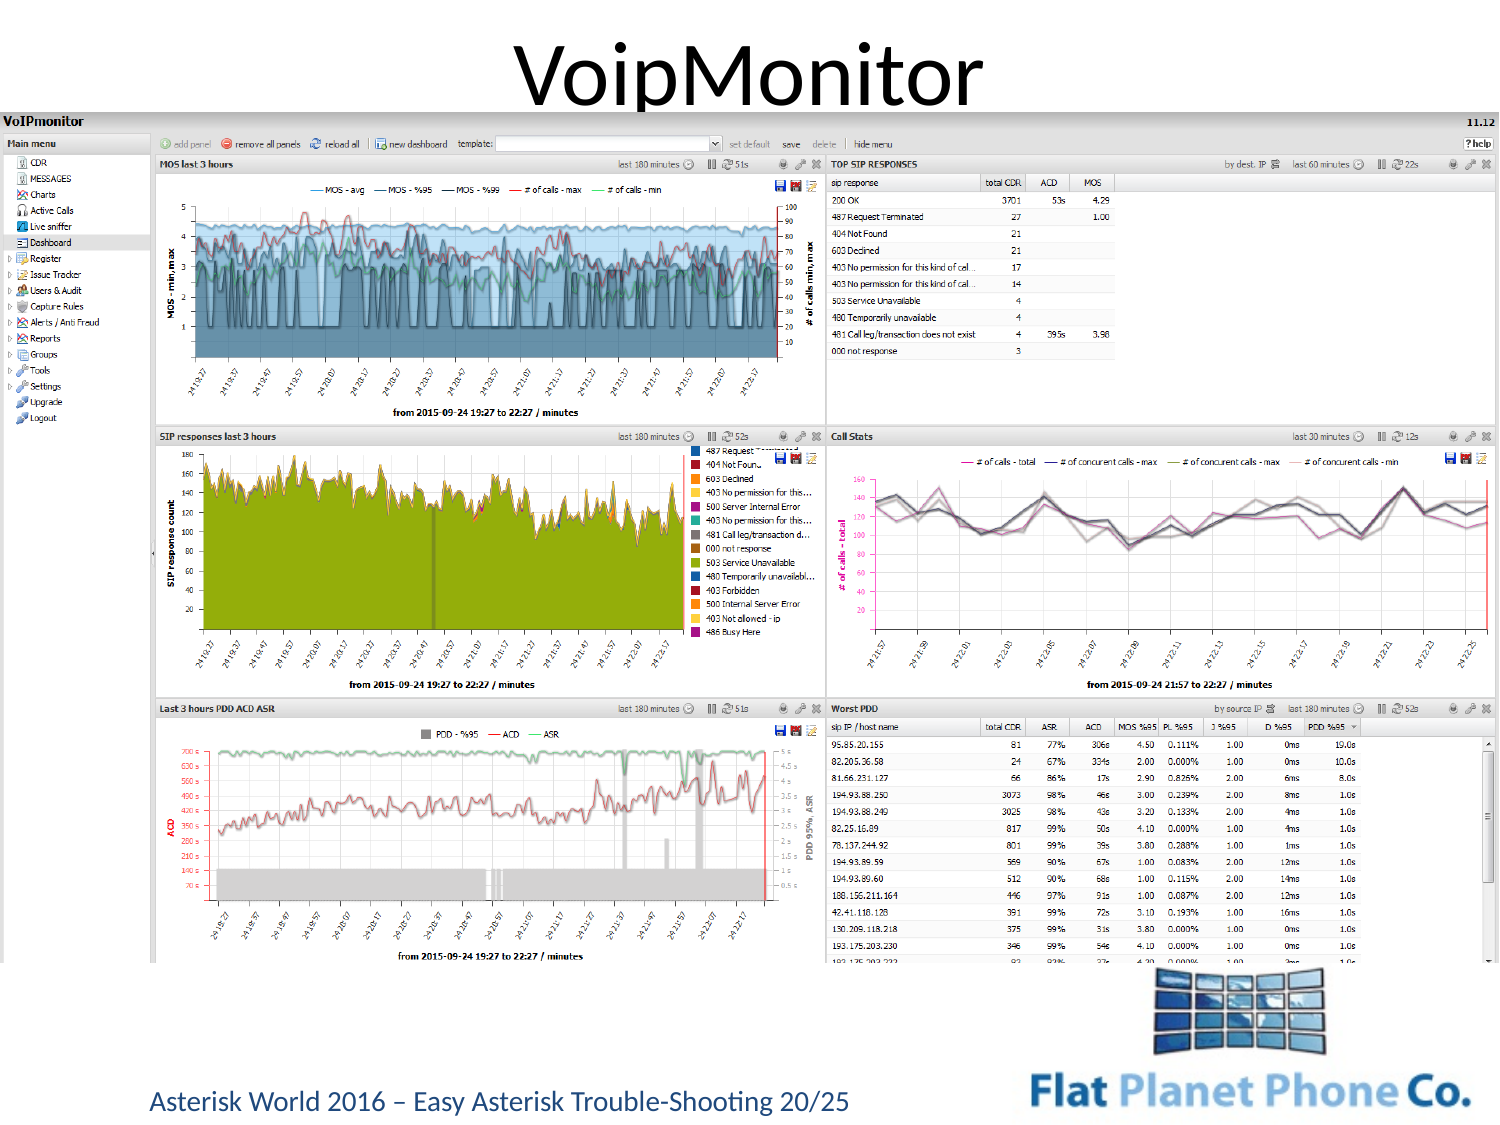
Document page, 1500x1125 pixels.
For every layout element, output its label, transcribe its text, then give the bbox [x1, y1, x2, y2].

subtitle Asterisk World 2016 – Easy Asterisk Trouble-Shooting 20/25 [0, 1074, 982, 1125]
picture [0, 112, 1500, 1125]
title VoipMonitor [112, 0, 1388, 110]
